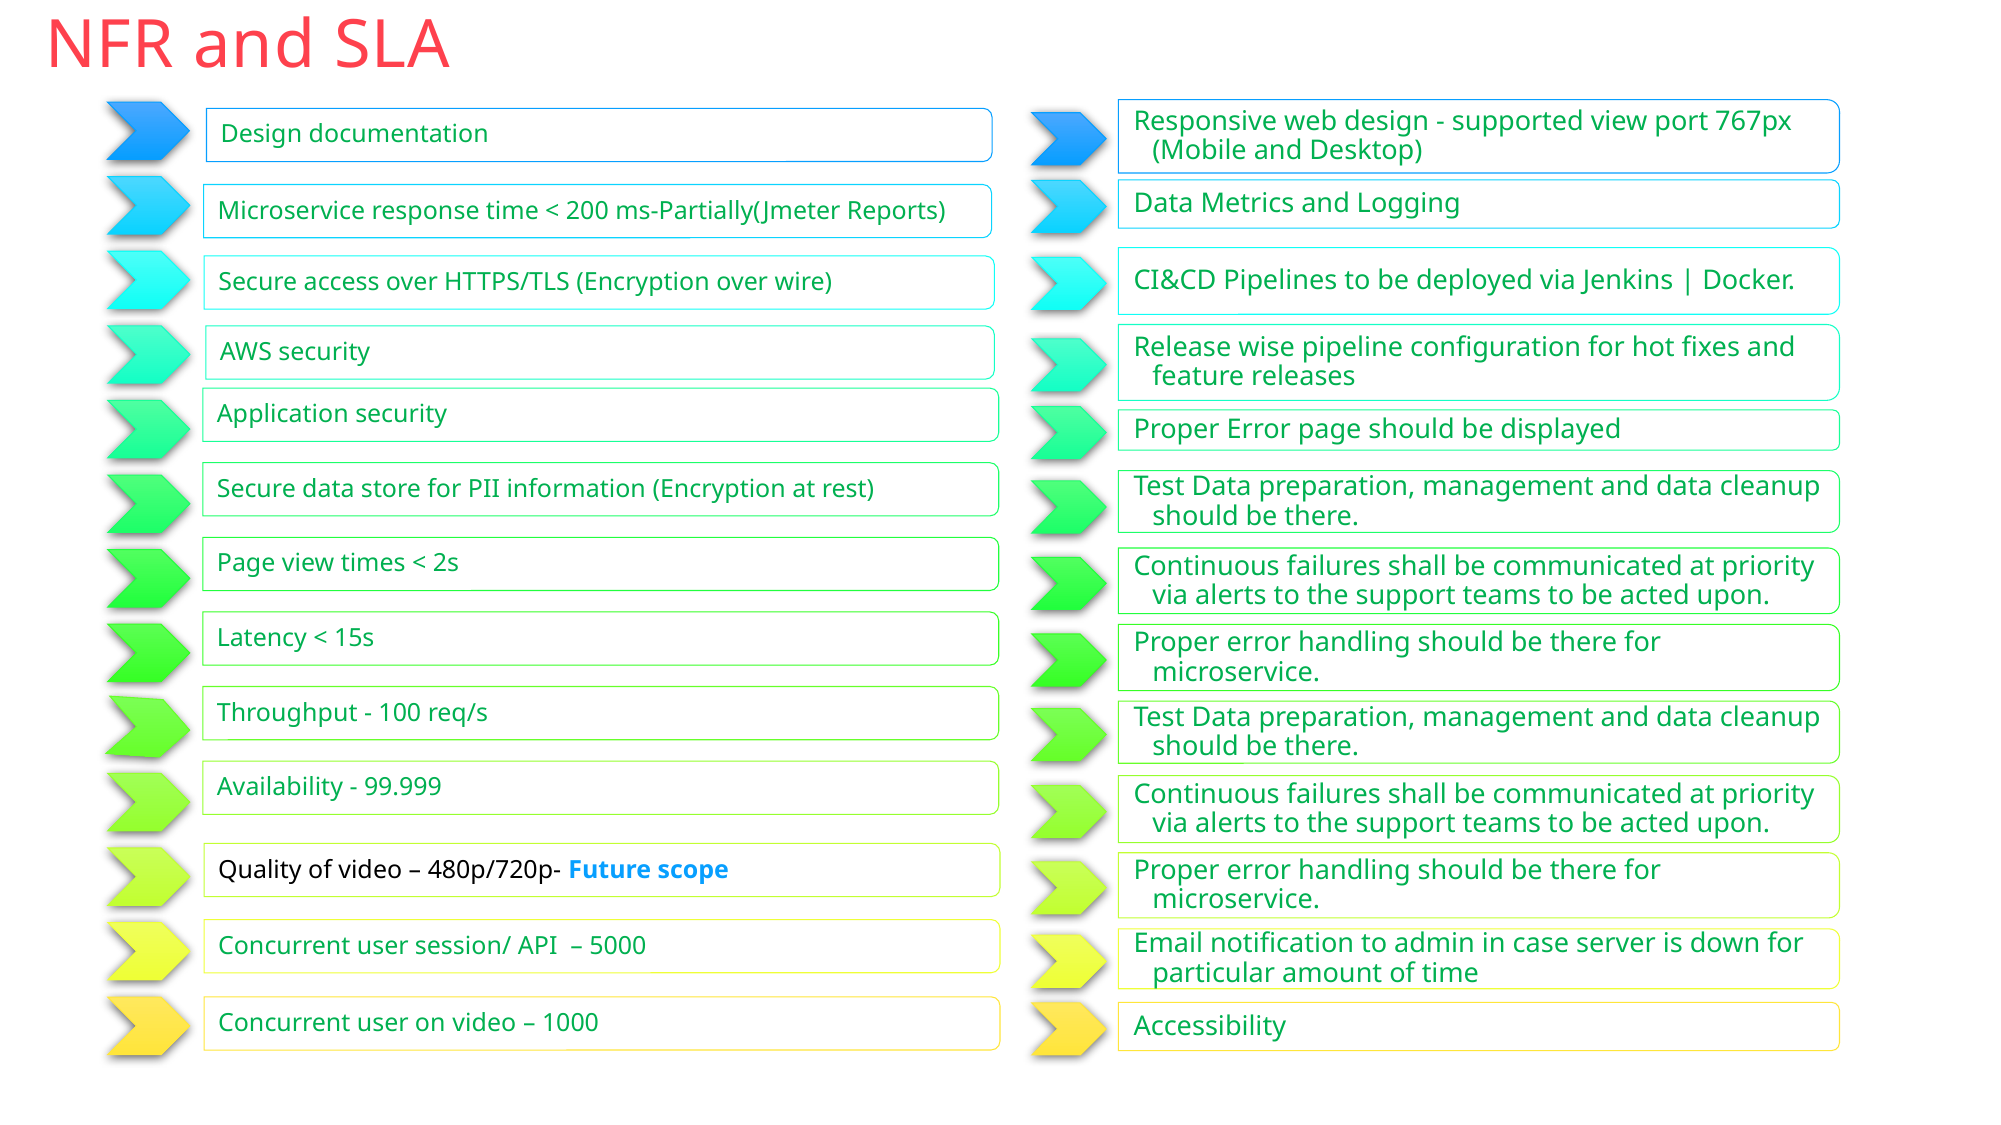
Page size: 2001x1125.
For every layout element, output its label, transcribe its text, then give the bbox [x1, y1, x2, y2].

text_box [1029, 71, 1855, 1084]
text_box NFR and SLA [29, 0, 467, 89]
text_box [107, 89, 1012, 1067]
